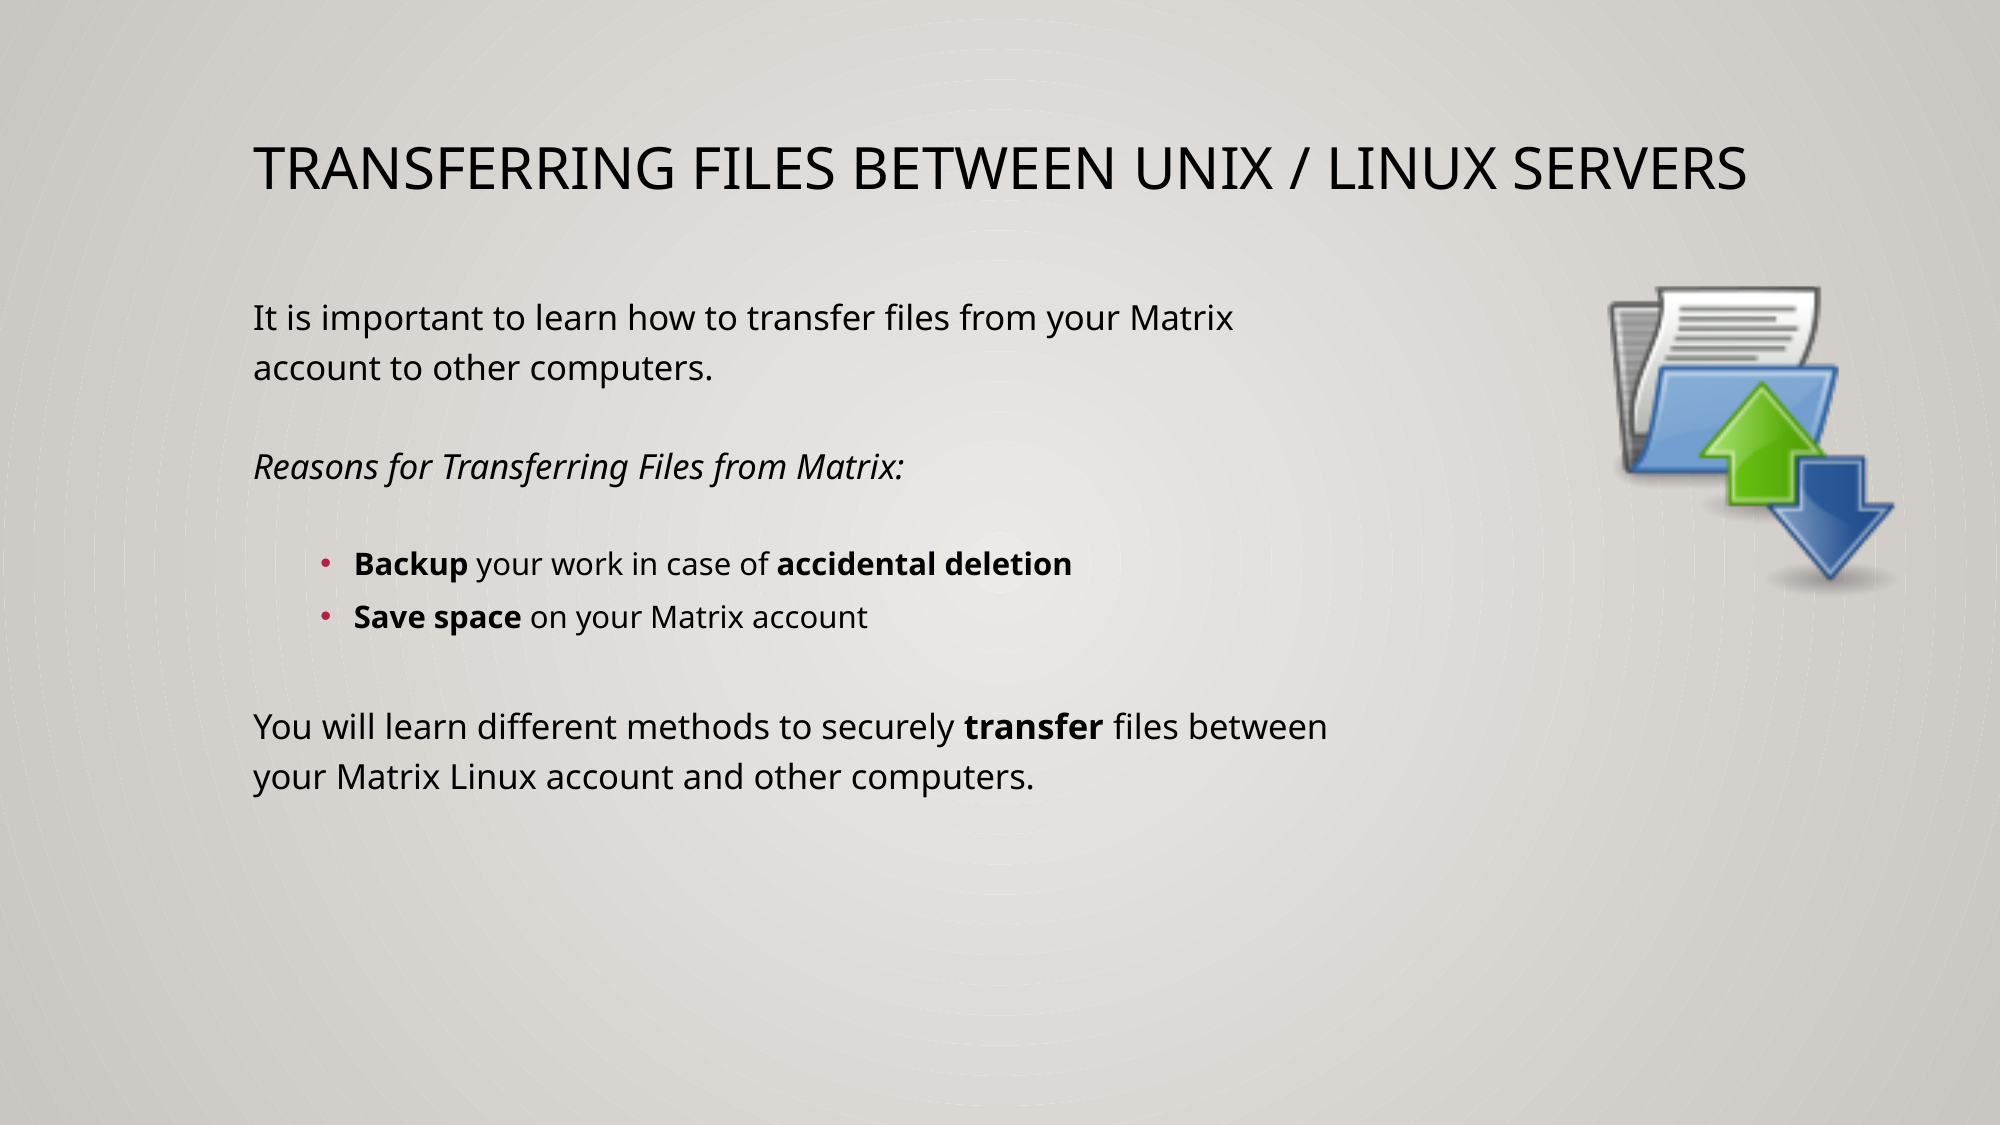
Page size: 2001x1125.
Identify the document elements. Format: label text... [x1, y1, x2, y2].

title Transferring files between unix / Linux servers [238, 131, 1814, 305]
list It is important to learn how to transfer files from your Matrix account to other computers. Reasons for Transferring Files from Matrix: Backup your work in case of accidental deletion Save space on your Matrix account You will learn different methods to securely transfer files between your Matrix Linux account and other computers. [238, 279, 1345, 1061]
picture [1606, 279, 1902, 604]
